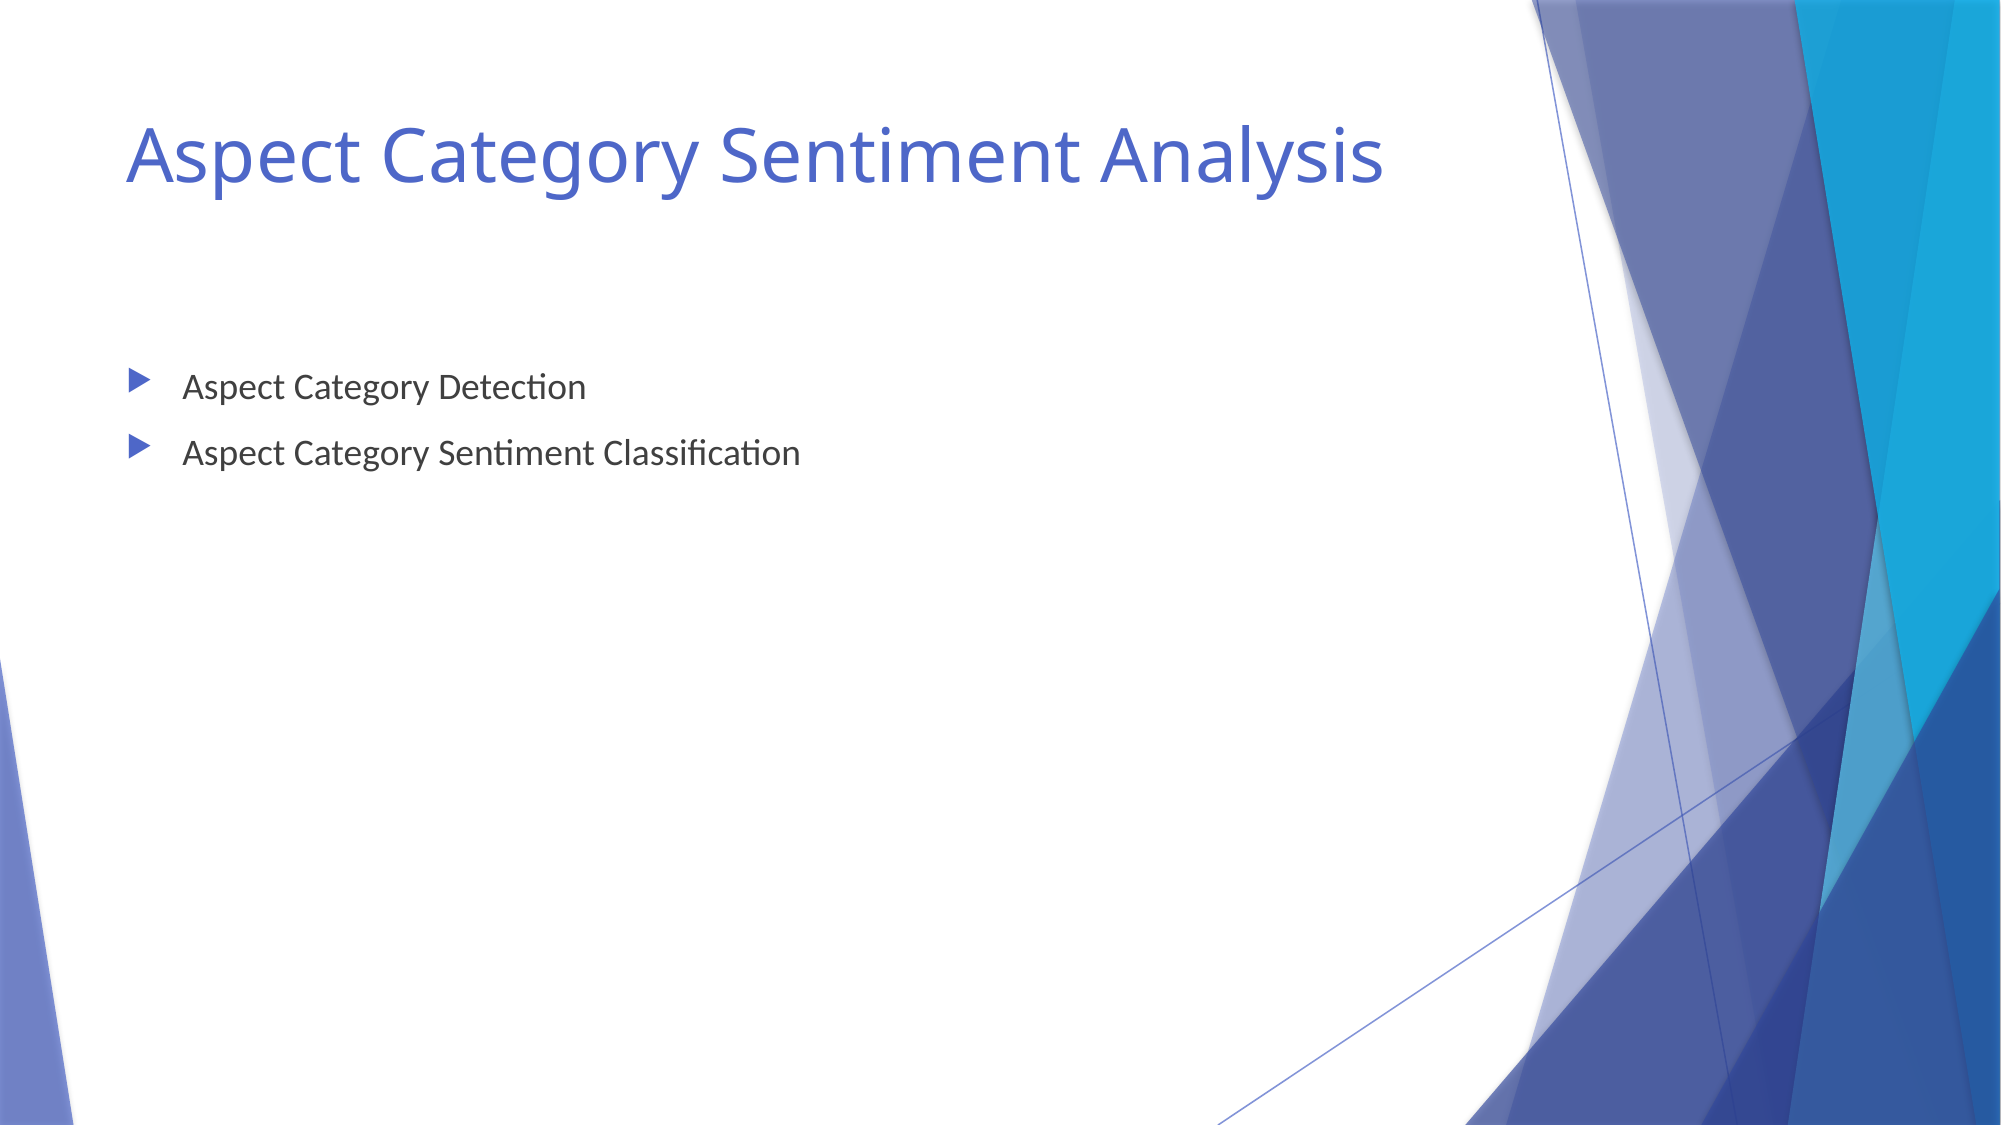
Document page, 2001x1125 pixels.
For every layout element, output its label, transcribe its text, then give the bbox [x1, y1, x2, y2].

title Aspect Category Sentiment Analysis [111, 99, 1522, 317]
list Aspect Category Detection Aspect Category Sentiment Classification [111, 354, 1522, 992]
